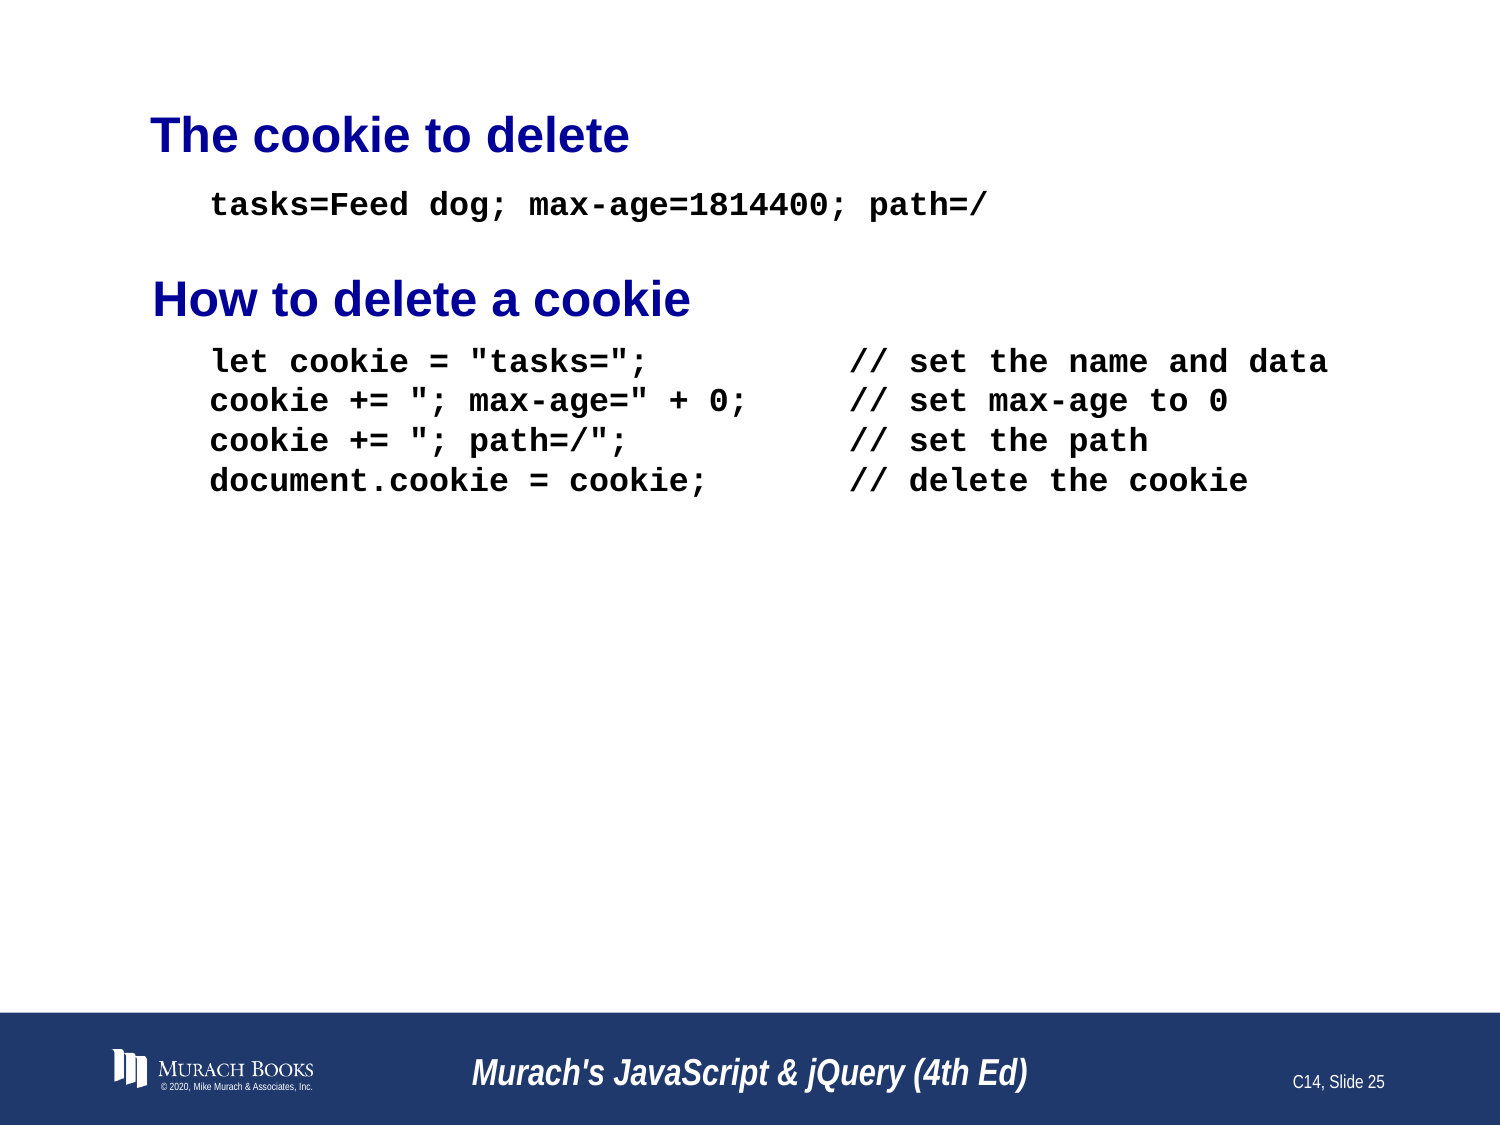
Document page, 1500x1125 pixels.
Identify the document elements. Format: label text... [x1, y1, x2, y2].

title The cookie to delete [150, 102, 1350, 164]
slide_number C14, Slide 25 [1087, 1025, 1400, 1100]
slide_number Murach's JavaScript & jQuery (4th Ed) [463, 1025, 1050, 1100]
footer © 2020, Mike Murach & Associates, Inc. [12, 1025, 463, 1100]
list tasks=Feed dog; max-age=1814400; path=/ How to delete a cookie let cookie = "tasks="; // set the name and data cookie += "; max-age=" + 0; // set max-age to 0 cookie += "; path=/"; // set the path document.cookie = cookie; // delete the cookie [137, 174, 1350, 975]
